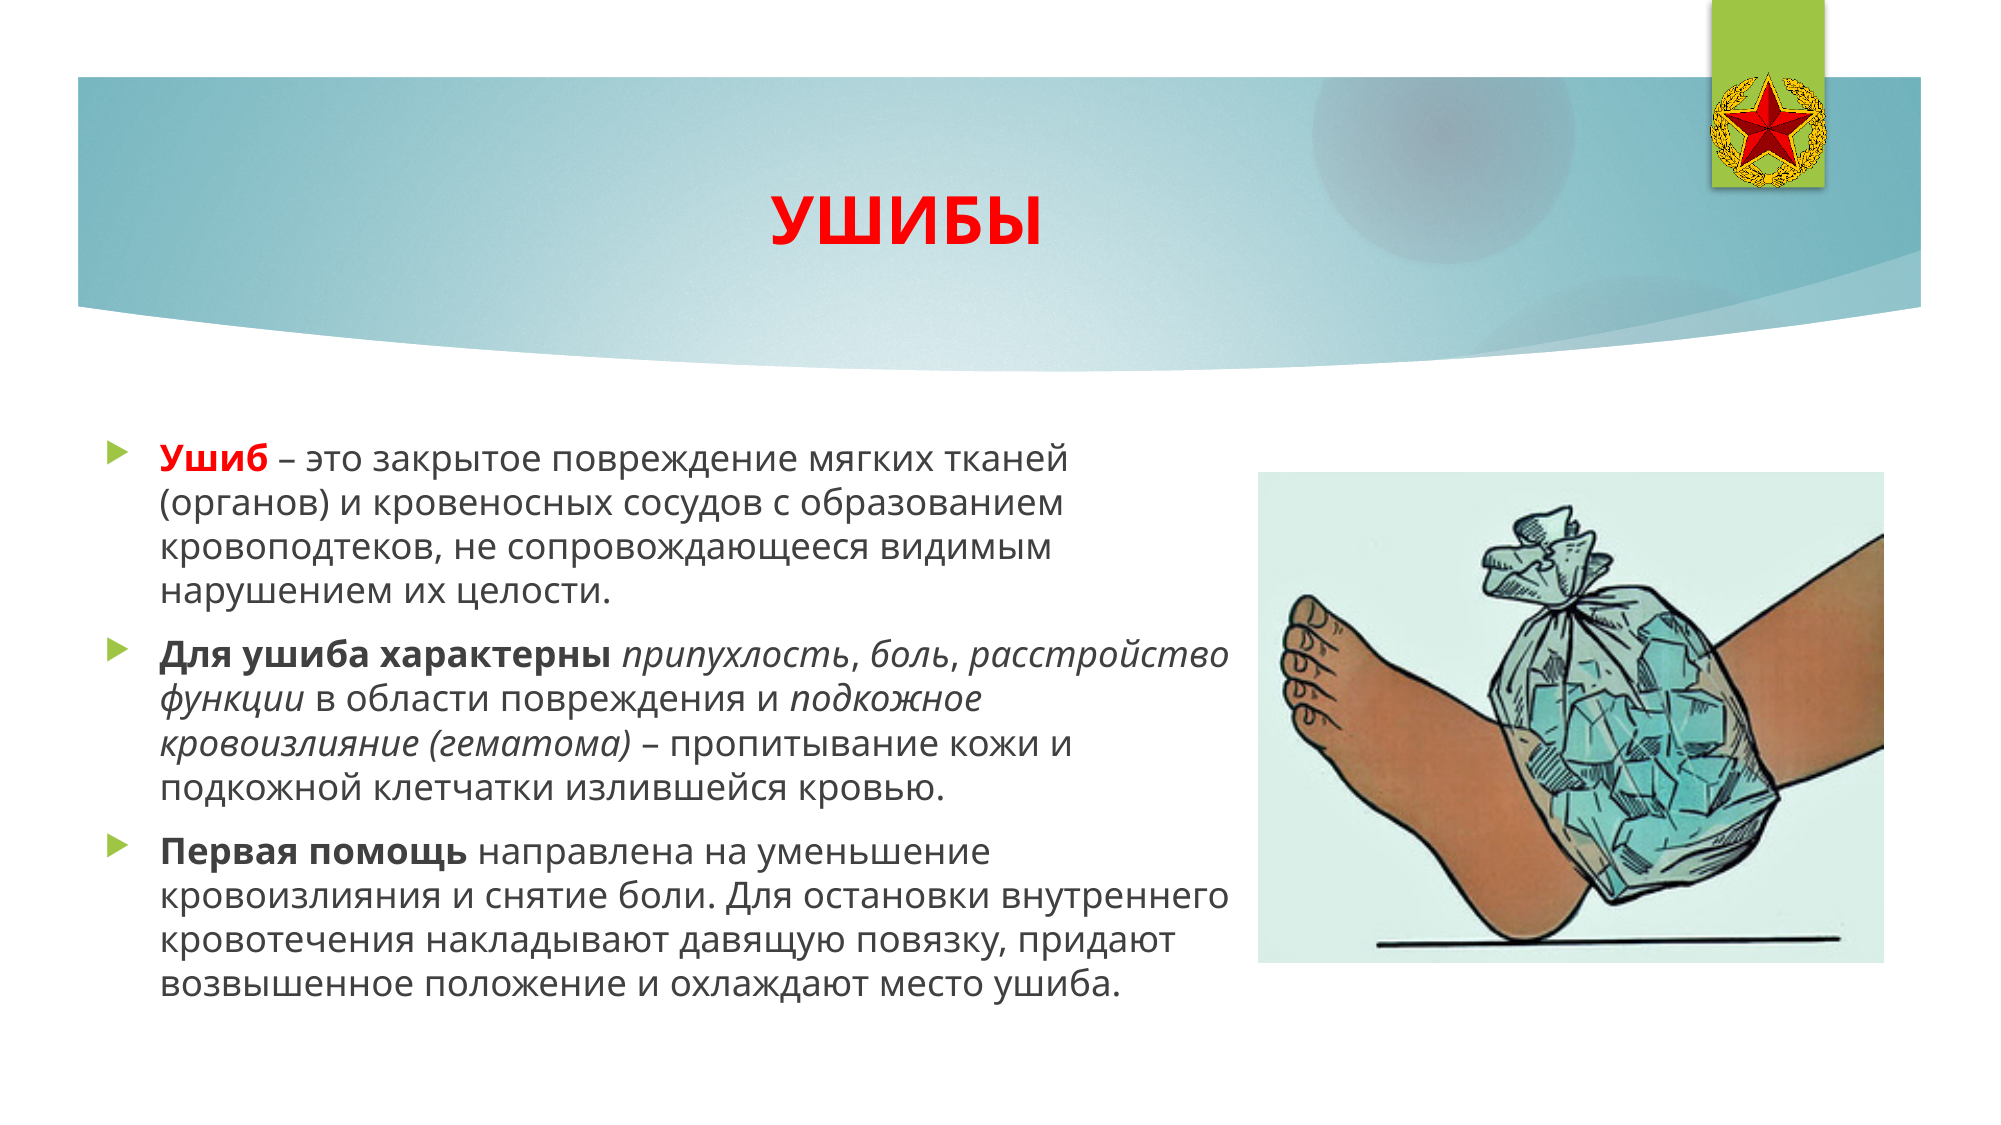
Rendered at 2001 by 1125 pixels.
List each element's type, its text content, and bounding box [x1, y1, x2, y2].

title УШИБЫ [189, 159, 1627, 276]
picture [1710, 72, 1827, 188]
list Ушиб – это закрытое повреждение мягких тканей (органов) и кровеносных сосудов с образованием кровоподтеков, не сопровождающееся видимым нарушением их целости. Для ушиба характерны припухлость, боль, расстройство функции в области повреждения и подкожное кровоизлияние (гематома) – пропитывание кожи и подкожной клетчатки излившейся кровью. Первая помощь направлена на уменьшение кровоизлияния и снятие боли. Для остановки внутреннего кровотечения накладывают давящую повязку, придают возвышенное положение и охлаждают место ушиба. [89, 427, 1254, 1050]
picture [1258, 472, 1884, 963]
